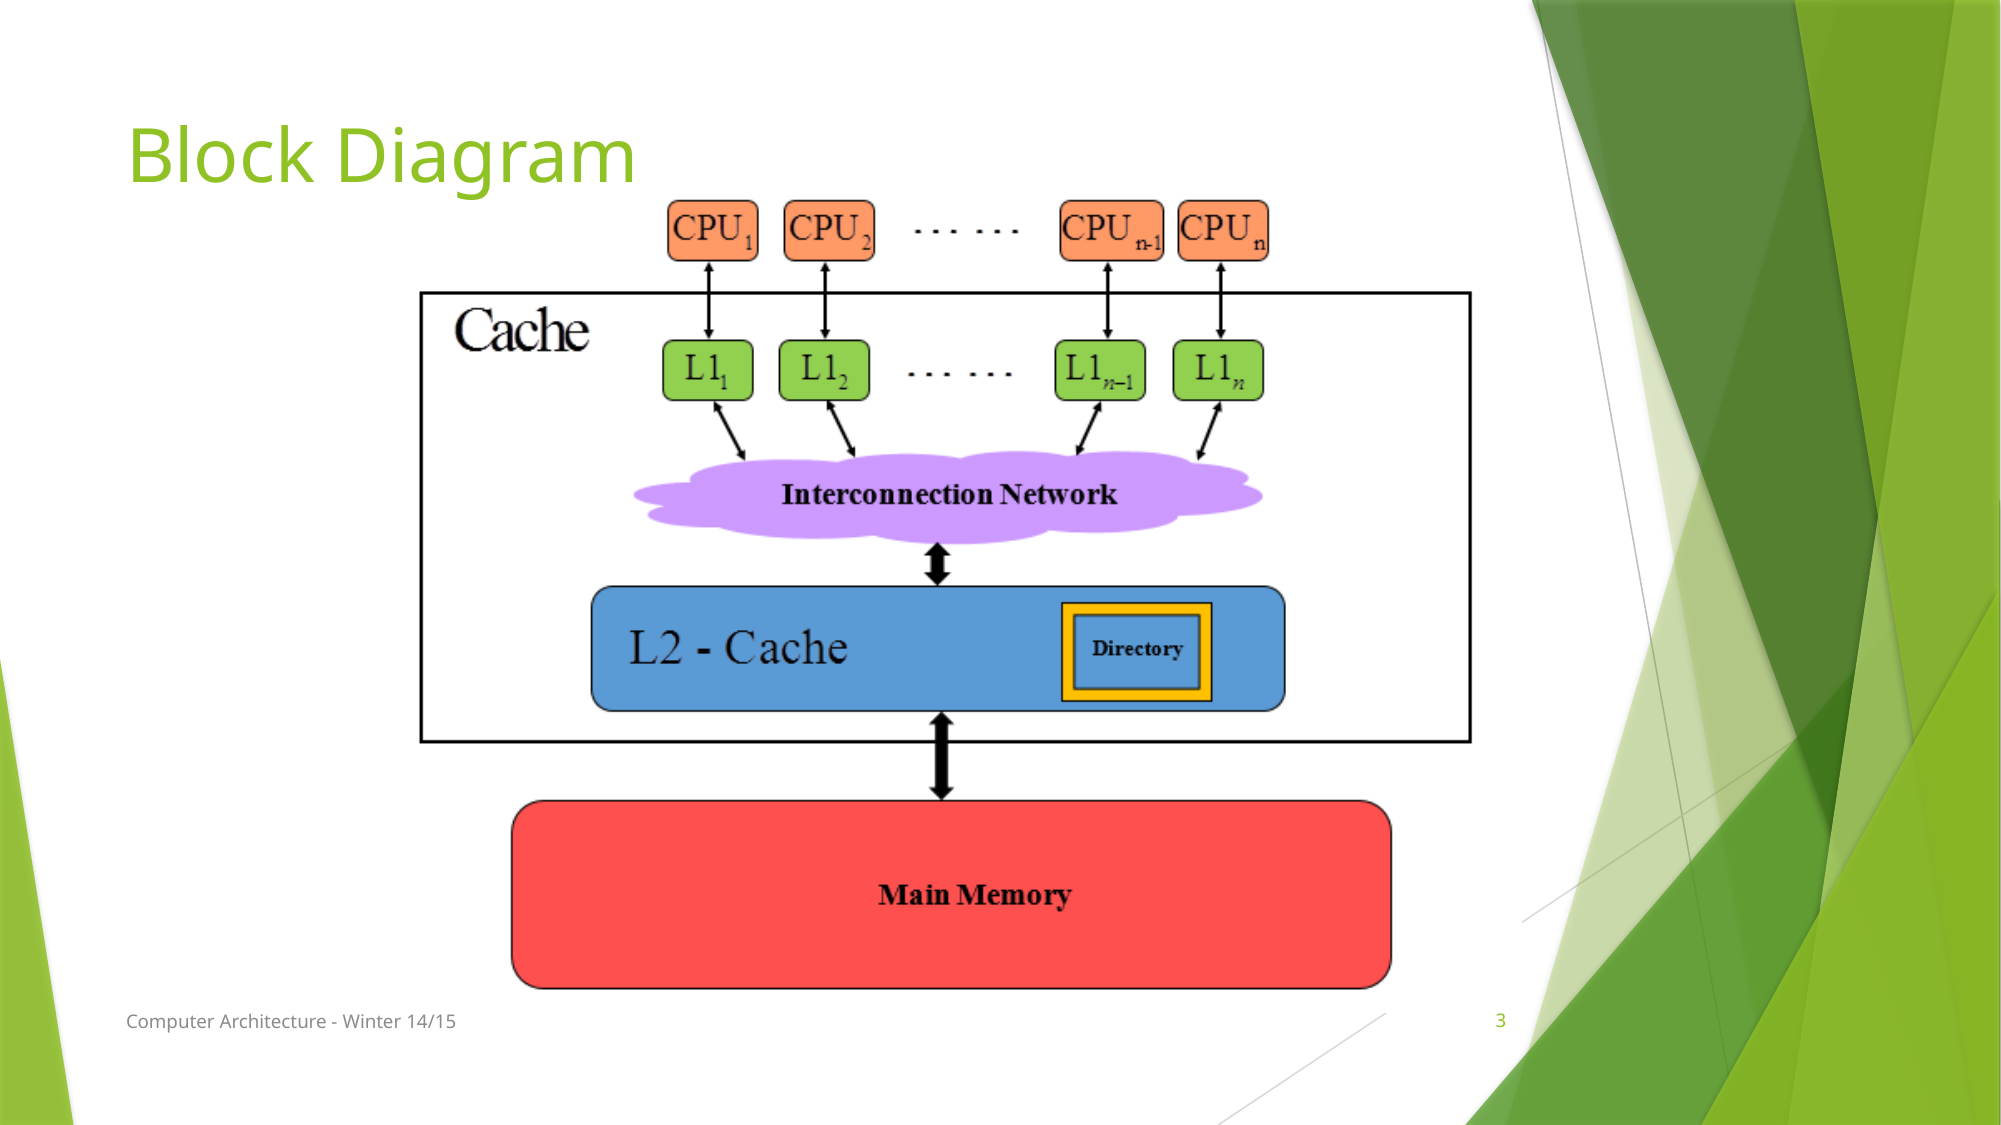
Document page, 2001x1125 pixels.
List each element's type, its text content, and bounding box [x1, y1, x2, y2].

title Block Diagram [111, 99, 1522, 317]
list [385, 172, 1522, 1014]
footer Computer Architecture - Winter 14/15 [111, 991, 1145, 1051]
slide_number 3 [1409, 1021, 1522, 1051]
